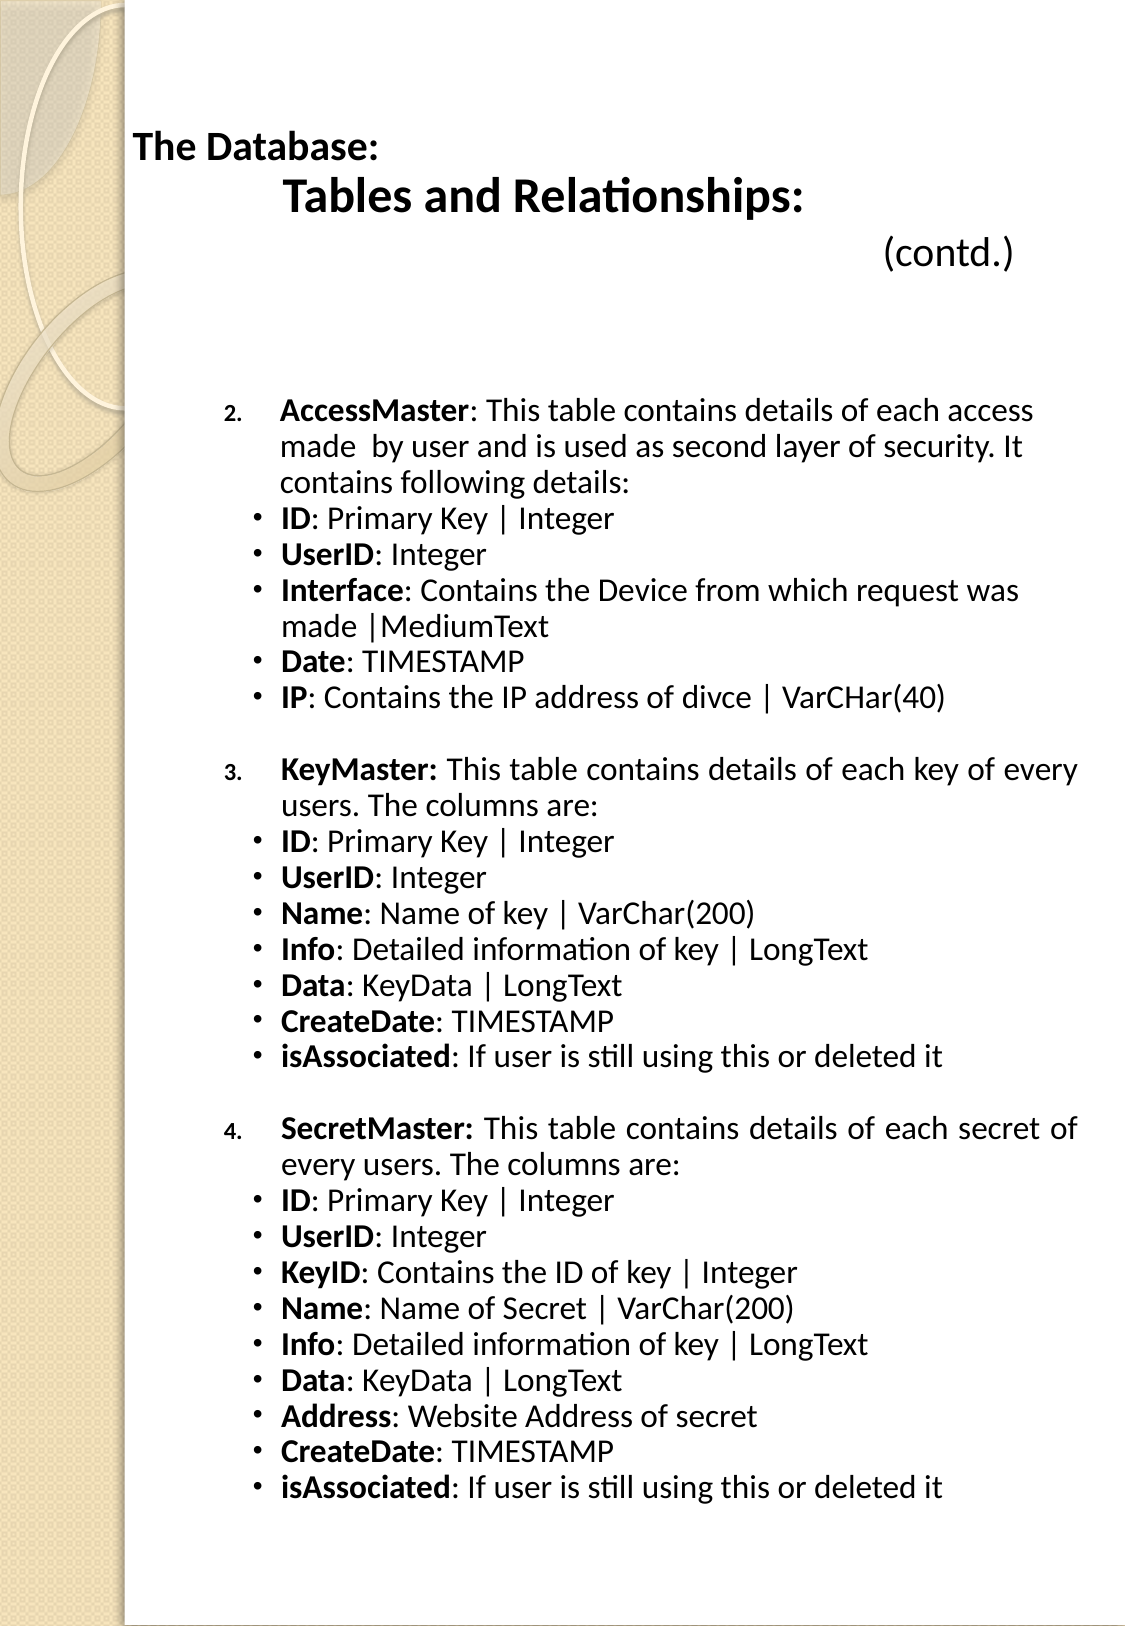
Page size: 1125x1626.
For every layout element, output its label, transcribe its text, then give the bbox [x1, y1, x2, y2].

list AccessMaster: This table contains details of each access made by user and is used as second layer of security. It contains following details: ID: Primary Key | Integer UserID: Integer Interface: Contains the Device from which request was made |MediumText Date: TIMESTAMP IP: Contains the IP address of divce | VarCHar(40) KeyMaster: This table contains details of each key of every users. The columns are: ID: Primary Key | Integer UserID: Integer Name: Name of key | VarChar(200) Info: Detailed information of key | LongText Data: KeyData | LongText CreateDate: TIMESTAMP isAssociated: If user is still using this or deleted it SecretMaster: This table contains details of each secret of every users. The columns are: ID: Primary Key | Integer UserID: Integer KeyID: Contains the ID of key | Integer Name: Name of Secret | VarChar(200) Info: Detailed information of key | LongText Data: KeyData | LongText Address: Website Address of secret CreateDate: TIMESTAMP isAssociated: If user is still using this or deleted it [176, 343, 1100, 1625]
title The Database: Tables and Relationships: (contd.) [112, 65, 1069, 288]
